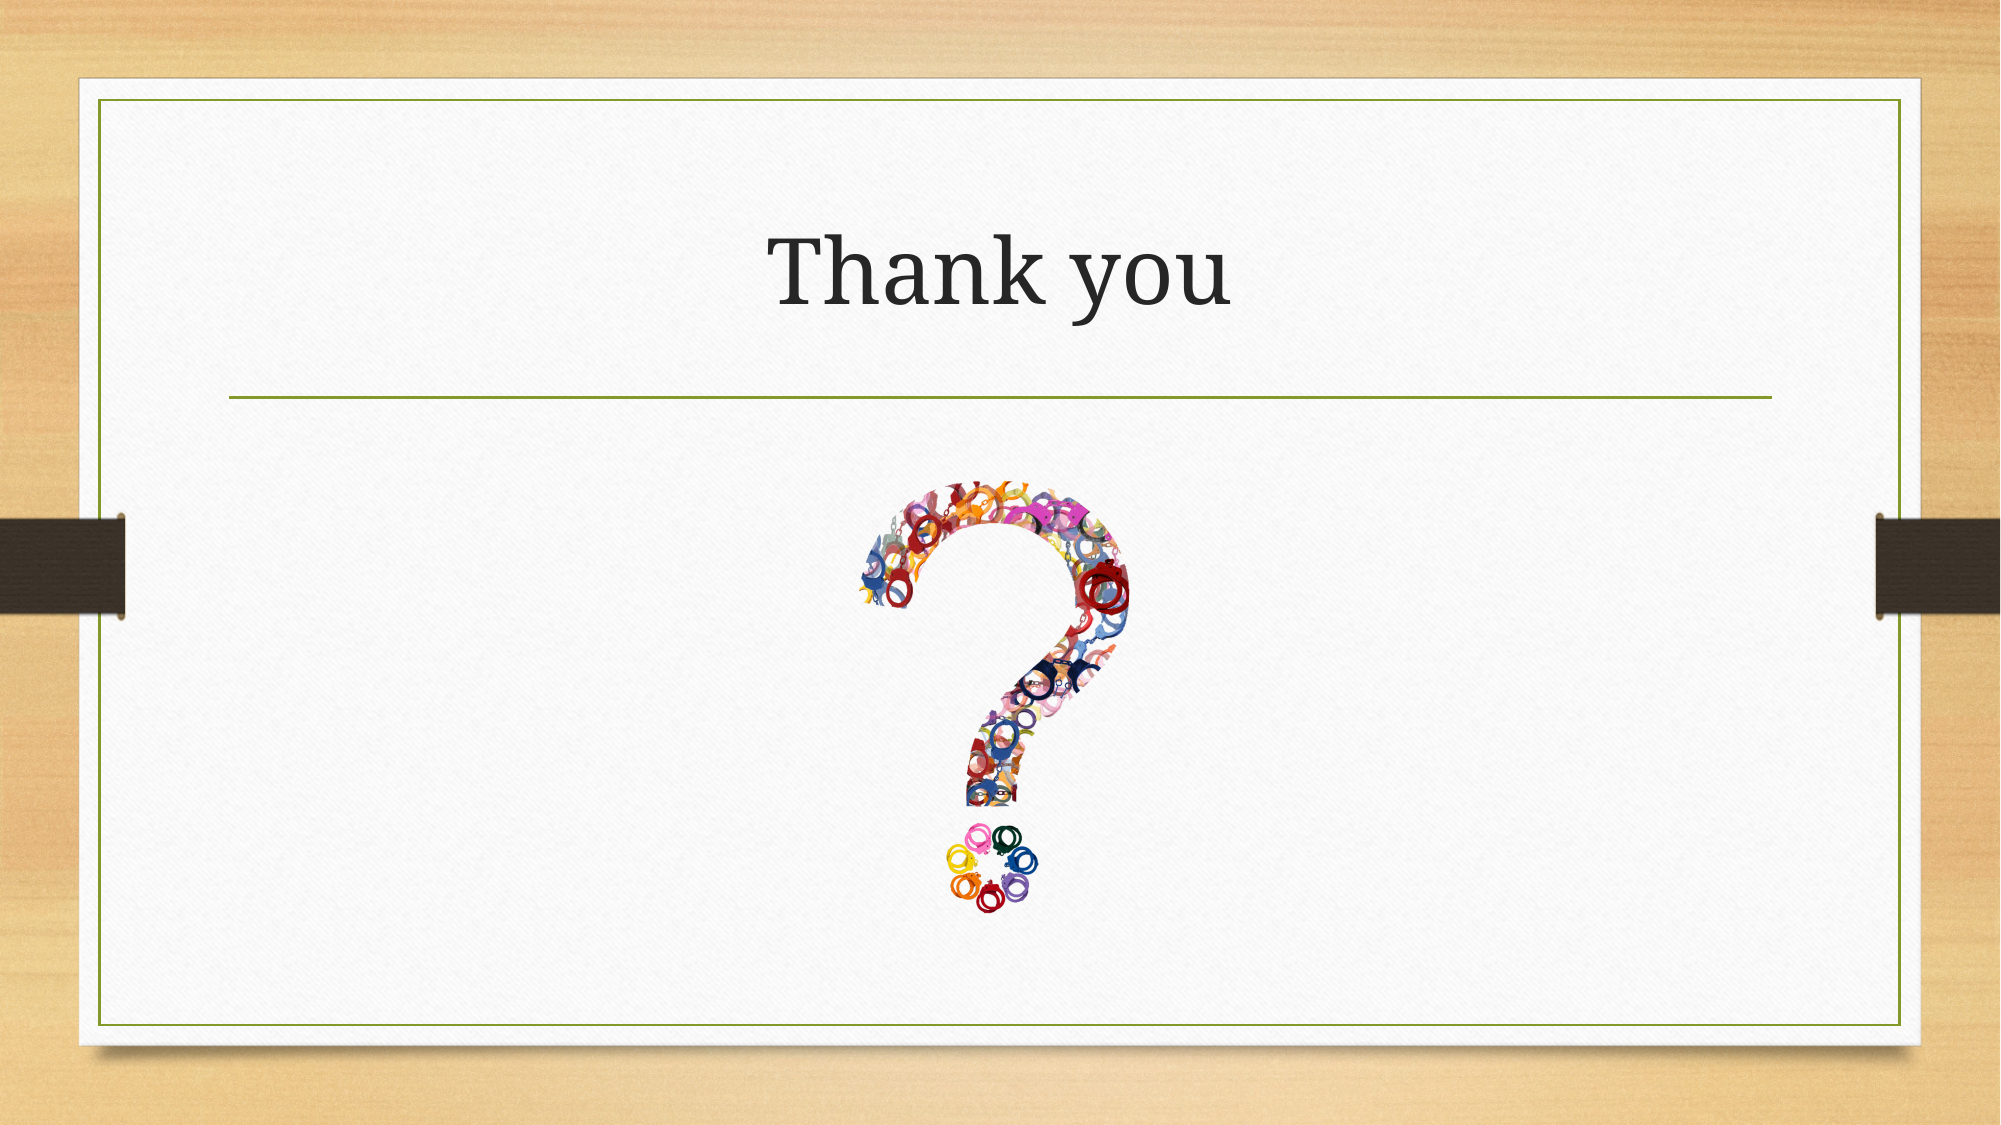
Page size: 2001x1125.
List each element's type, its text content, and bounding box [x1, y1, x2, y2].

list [795, 446, 1204, 938]
picture [0, 0, 2001, 1125]
title Thank you [212, 161, 1788, 375]
